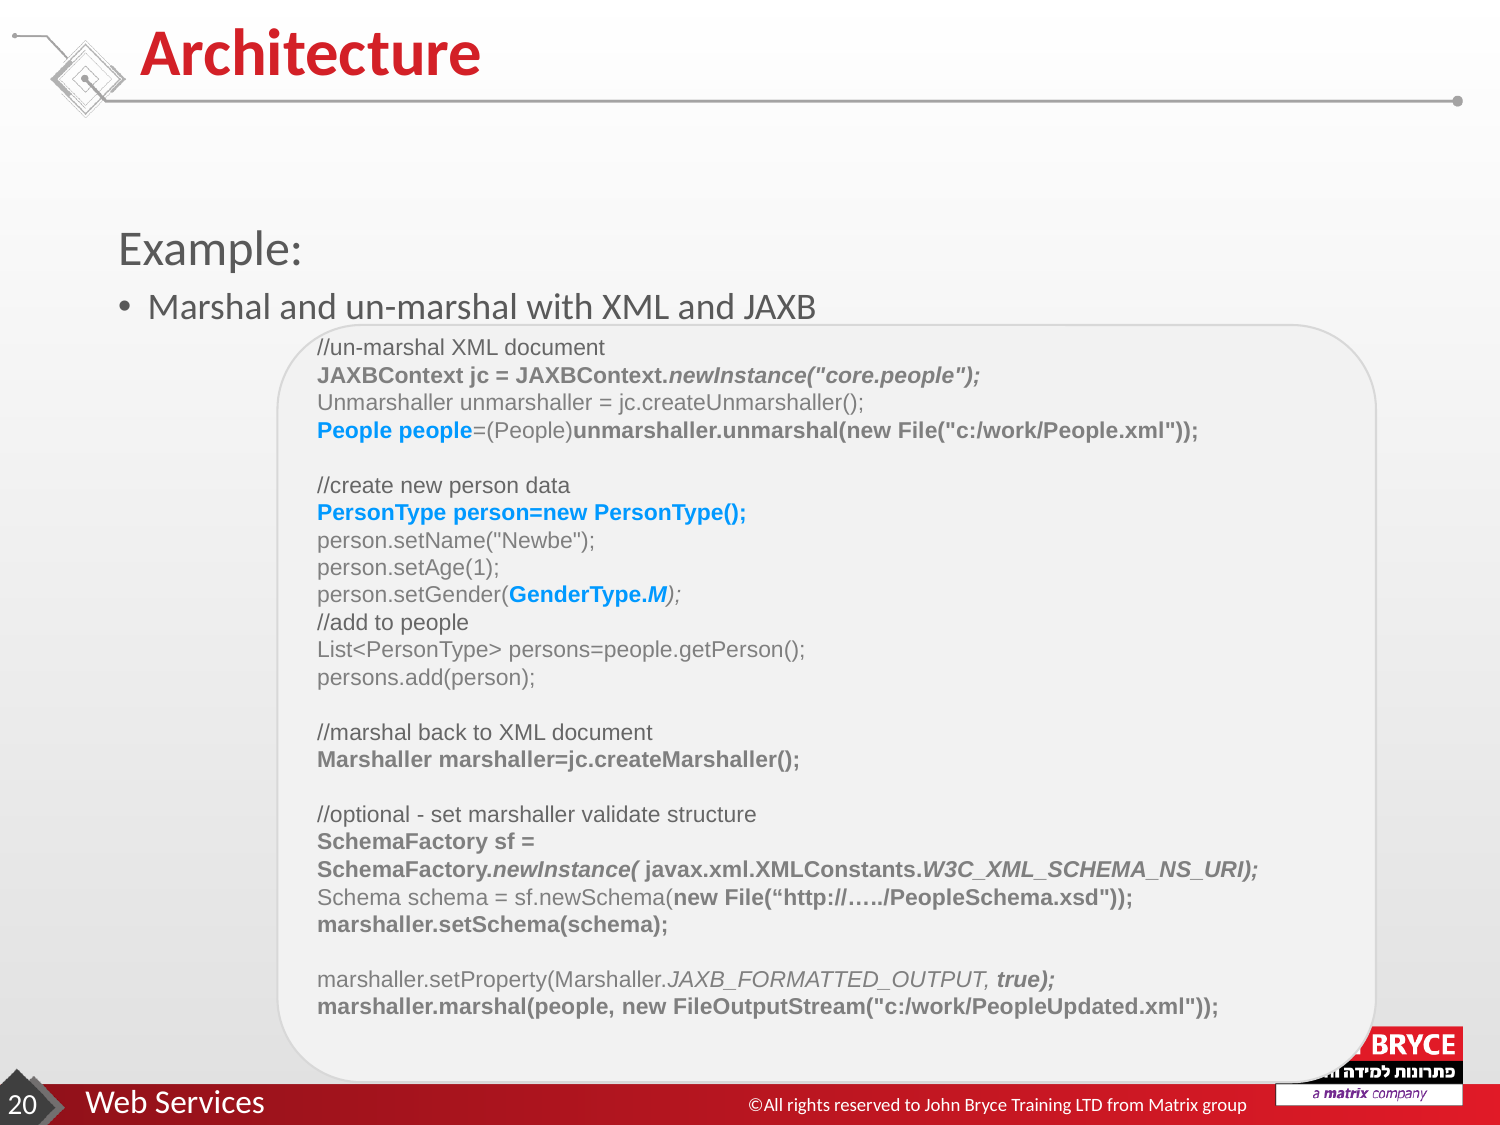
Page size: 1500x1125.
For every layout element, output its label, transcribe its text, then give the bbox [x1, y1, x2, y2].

text_box //un-marshal XML document JAXBContext jc = JAXBContext.newInstance("core.people"); Unmarshaller unmarshaller = jc.createUnmarshaller(); People people=(People)unmarshaller.unmarshal(new File("c:/work/People.xml")); //create new person data PersonType person=new PersonType(); person.setName("Newbe"); person.setAge(1); person.setGender(GenderType.M); //add to people List<PersonType> persons=people.getPerson(); persons.add(person); //marshal back to XML document Marshaller marshaller=jc.createMarshaller(); //optional - set marshaller validate structure SchemaFactory sf = SchemaFactory.newInstance( javax.xml.XMLConstants.W3C_XML_SCHEMA_NS_URI); Schema schema = sf.newSchema(new File(“http://…../PeopleSchema.xsd")); marshaller.setSchema(schema); marshaller.setProperty(Marshaller.JAXB_FORMATTED_OUTPUT, true); marshaller.marshal(people, new FileOutputStream("c:/work/PeopleUpdated.xml")); [277, 324, 1376, 1083]
picture [12, 33, 125, 118]
slide_number ‹#› [0, 1077, 100, 1125]
title Architecture [125, 0, 1419, 118]
picture [0, 1026, 1500, 1125]
picture [1419, 33, 1463, 118]
list Example: Marshal and un-marshal with XML and JAXB [103, 215, 1397, 929]
